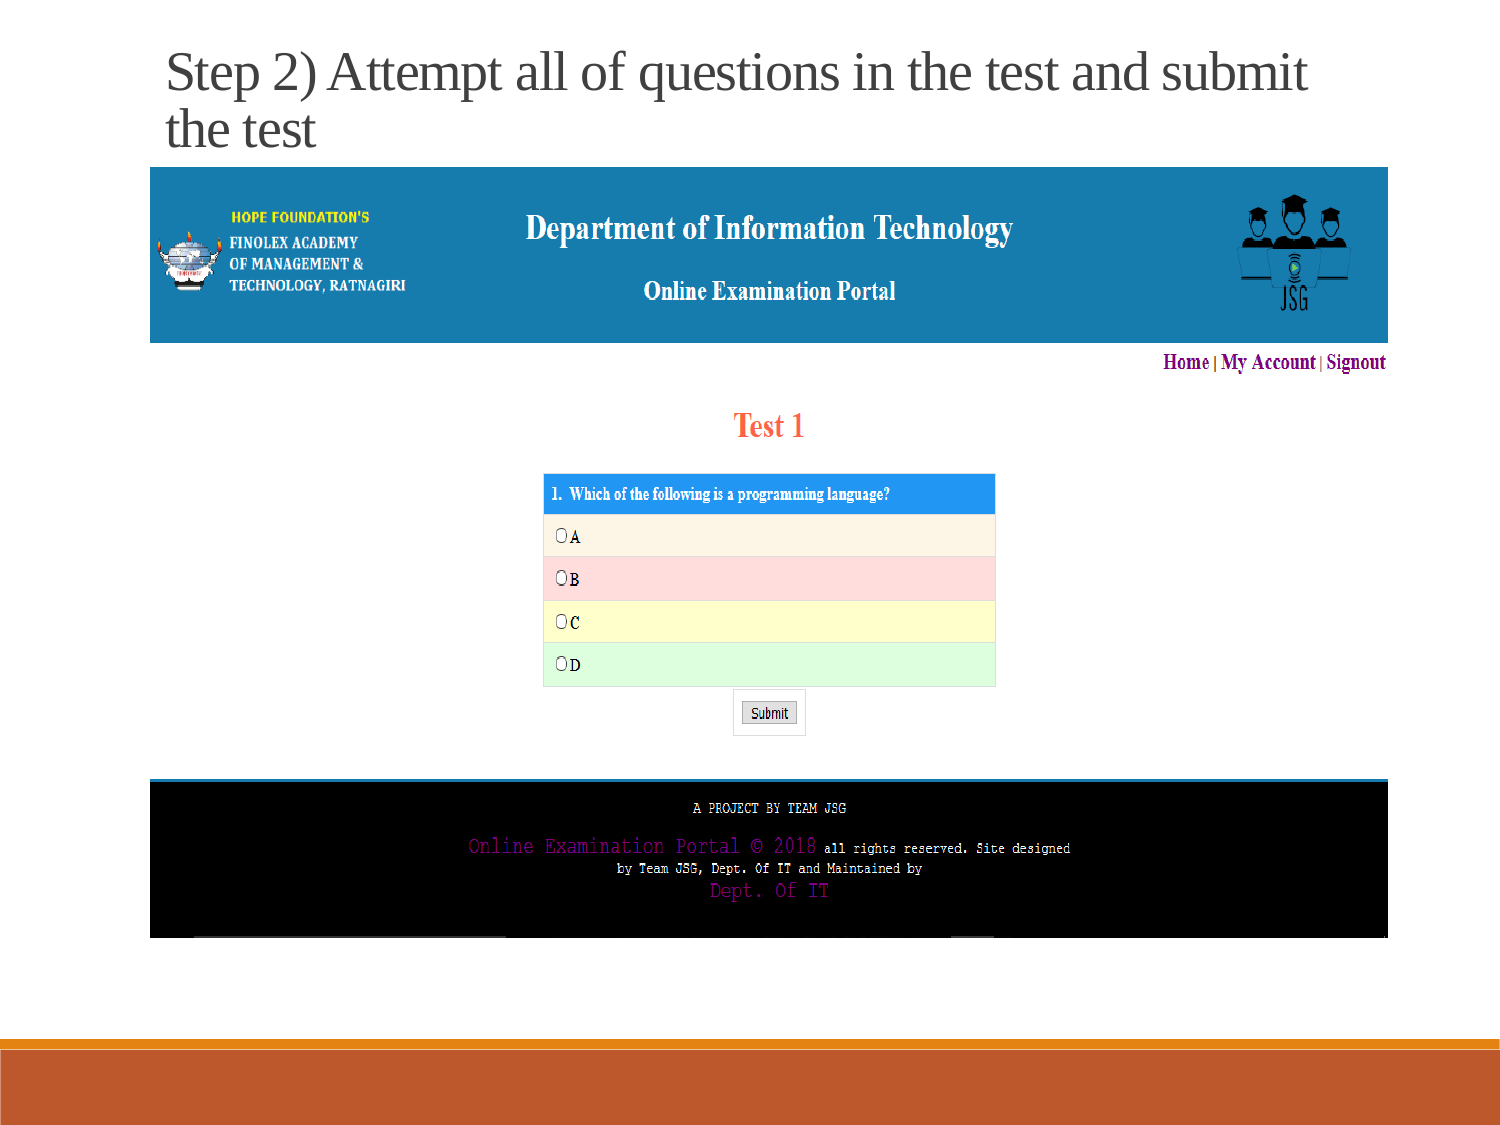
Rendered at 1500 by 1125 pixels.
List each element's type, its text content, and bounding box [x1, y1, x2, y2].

picture [149, 166, 1388, 938]
title Step 2) Attempt all of questions in the test and submit the test [150, 37, 1388, 165]
